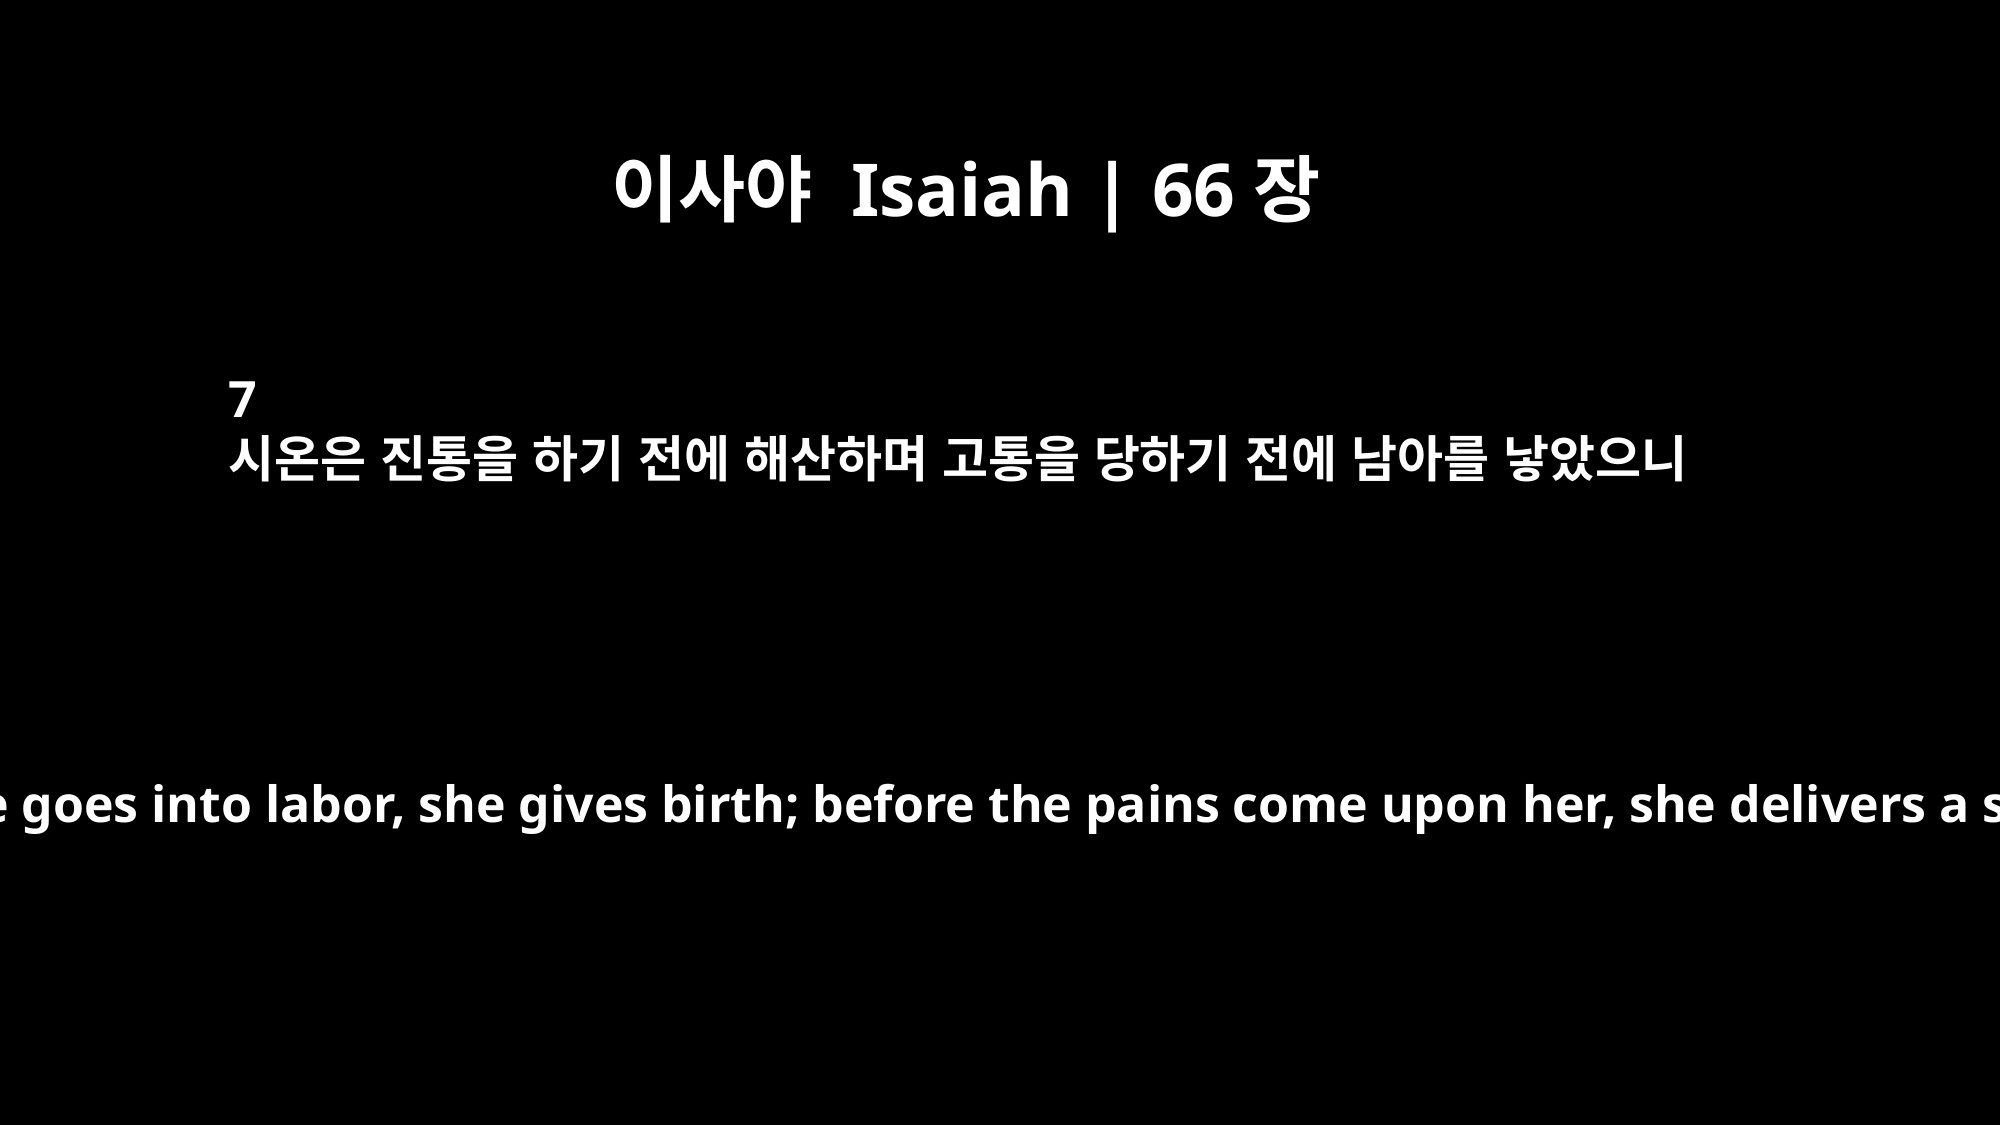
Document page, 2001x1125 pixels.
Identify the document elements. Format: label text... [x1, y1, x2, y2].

text_box 이사야 Isaiah | 66장 [596, 136, 1336, 239]
text_box 7 시온은 진통을 하기 전에 해산하며 고통을 당하기 전에 남아를 낳았으니 [213, 359, 1704, 495]
text_box "Before she goes into labor, she gives birth; before the pains come upon her, she delivers a son. [0, 764, 2000, 840]
